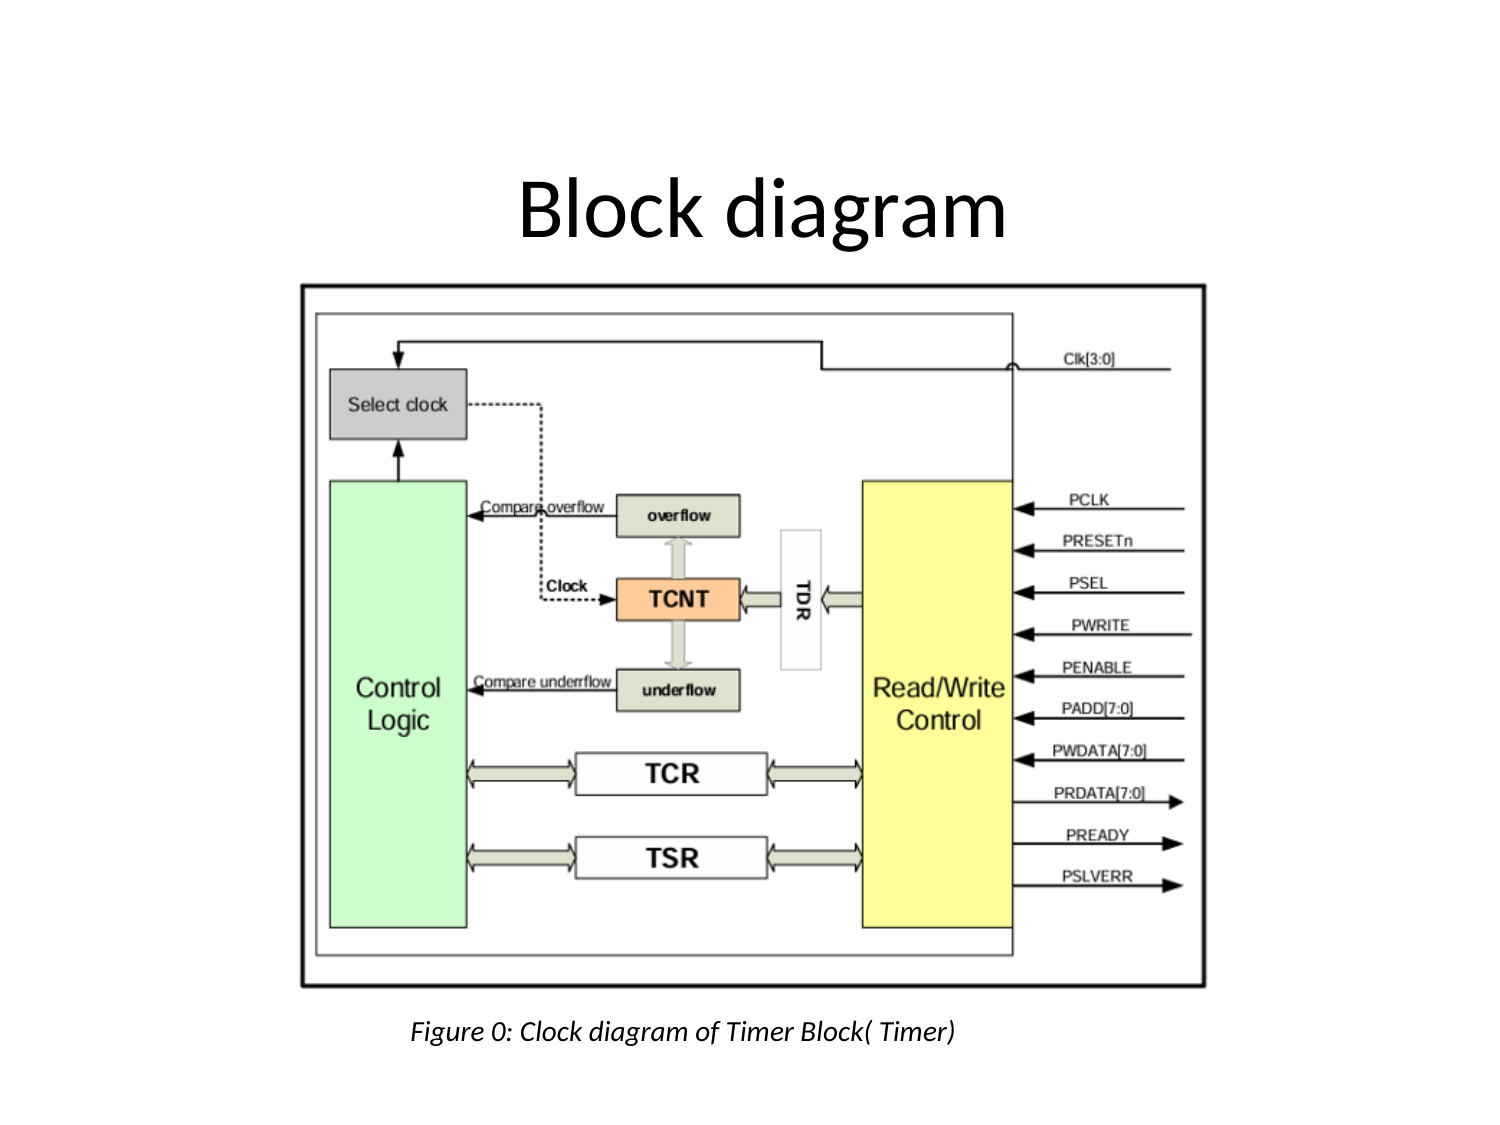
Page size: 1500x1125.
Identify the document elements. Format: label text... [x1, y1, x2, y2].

text_box Figure 0: Clock diagram of Timer Block( Timer) [395, 1004, 1309, 1055]
title Block diagram [88, 143, 1439, 263]
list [251, 262, 1248, 1006]
